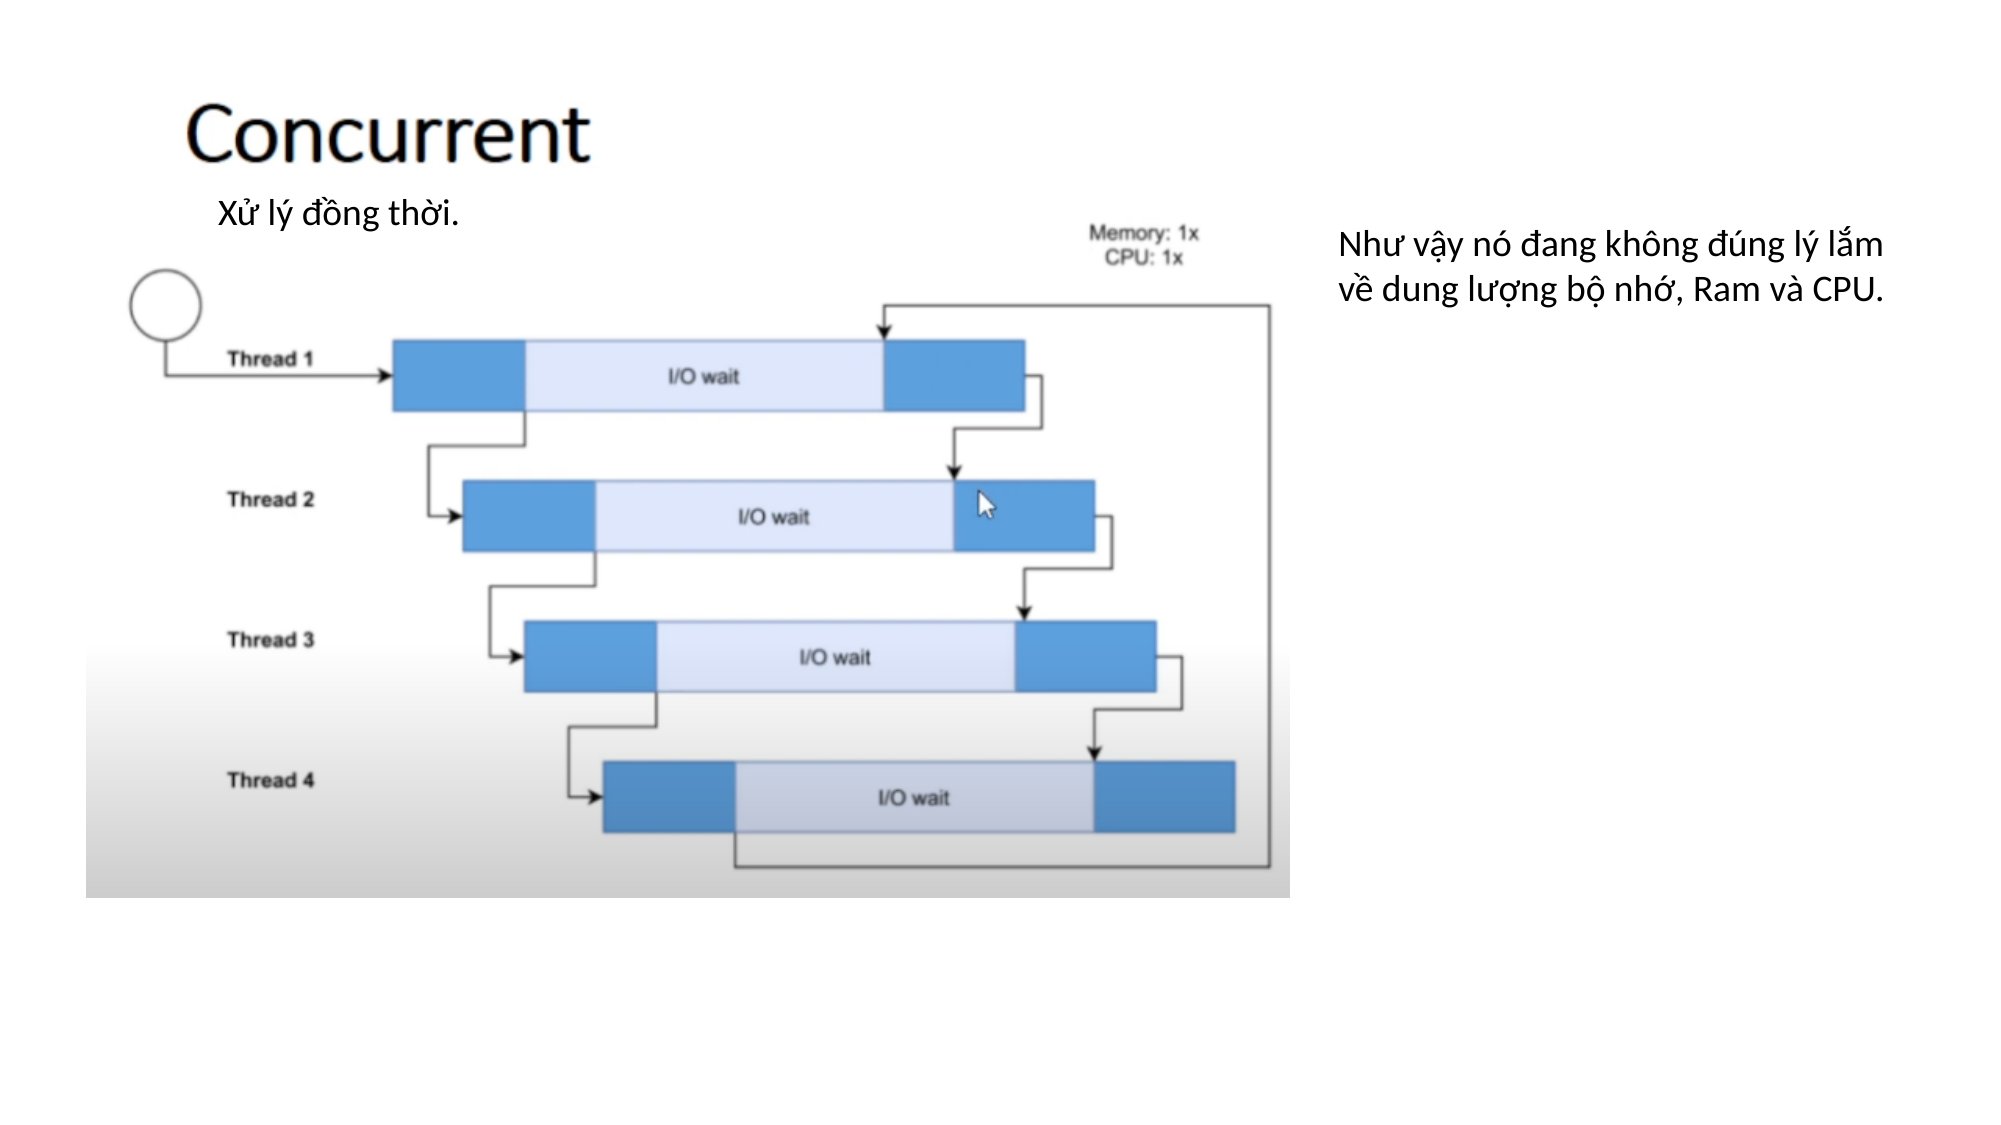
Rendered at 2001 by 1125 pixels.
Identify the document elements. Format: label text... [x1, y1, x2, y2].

text_box Như vậy nó đang không đúng lý lắm về dung lượng bộ nhớ, Ram và CPU. [1323, 211, 1936, 316]
picture [86, 70, 1290, 898]
